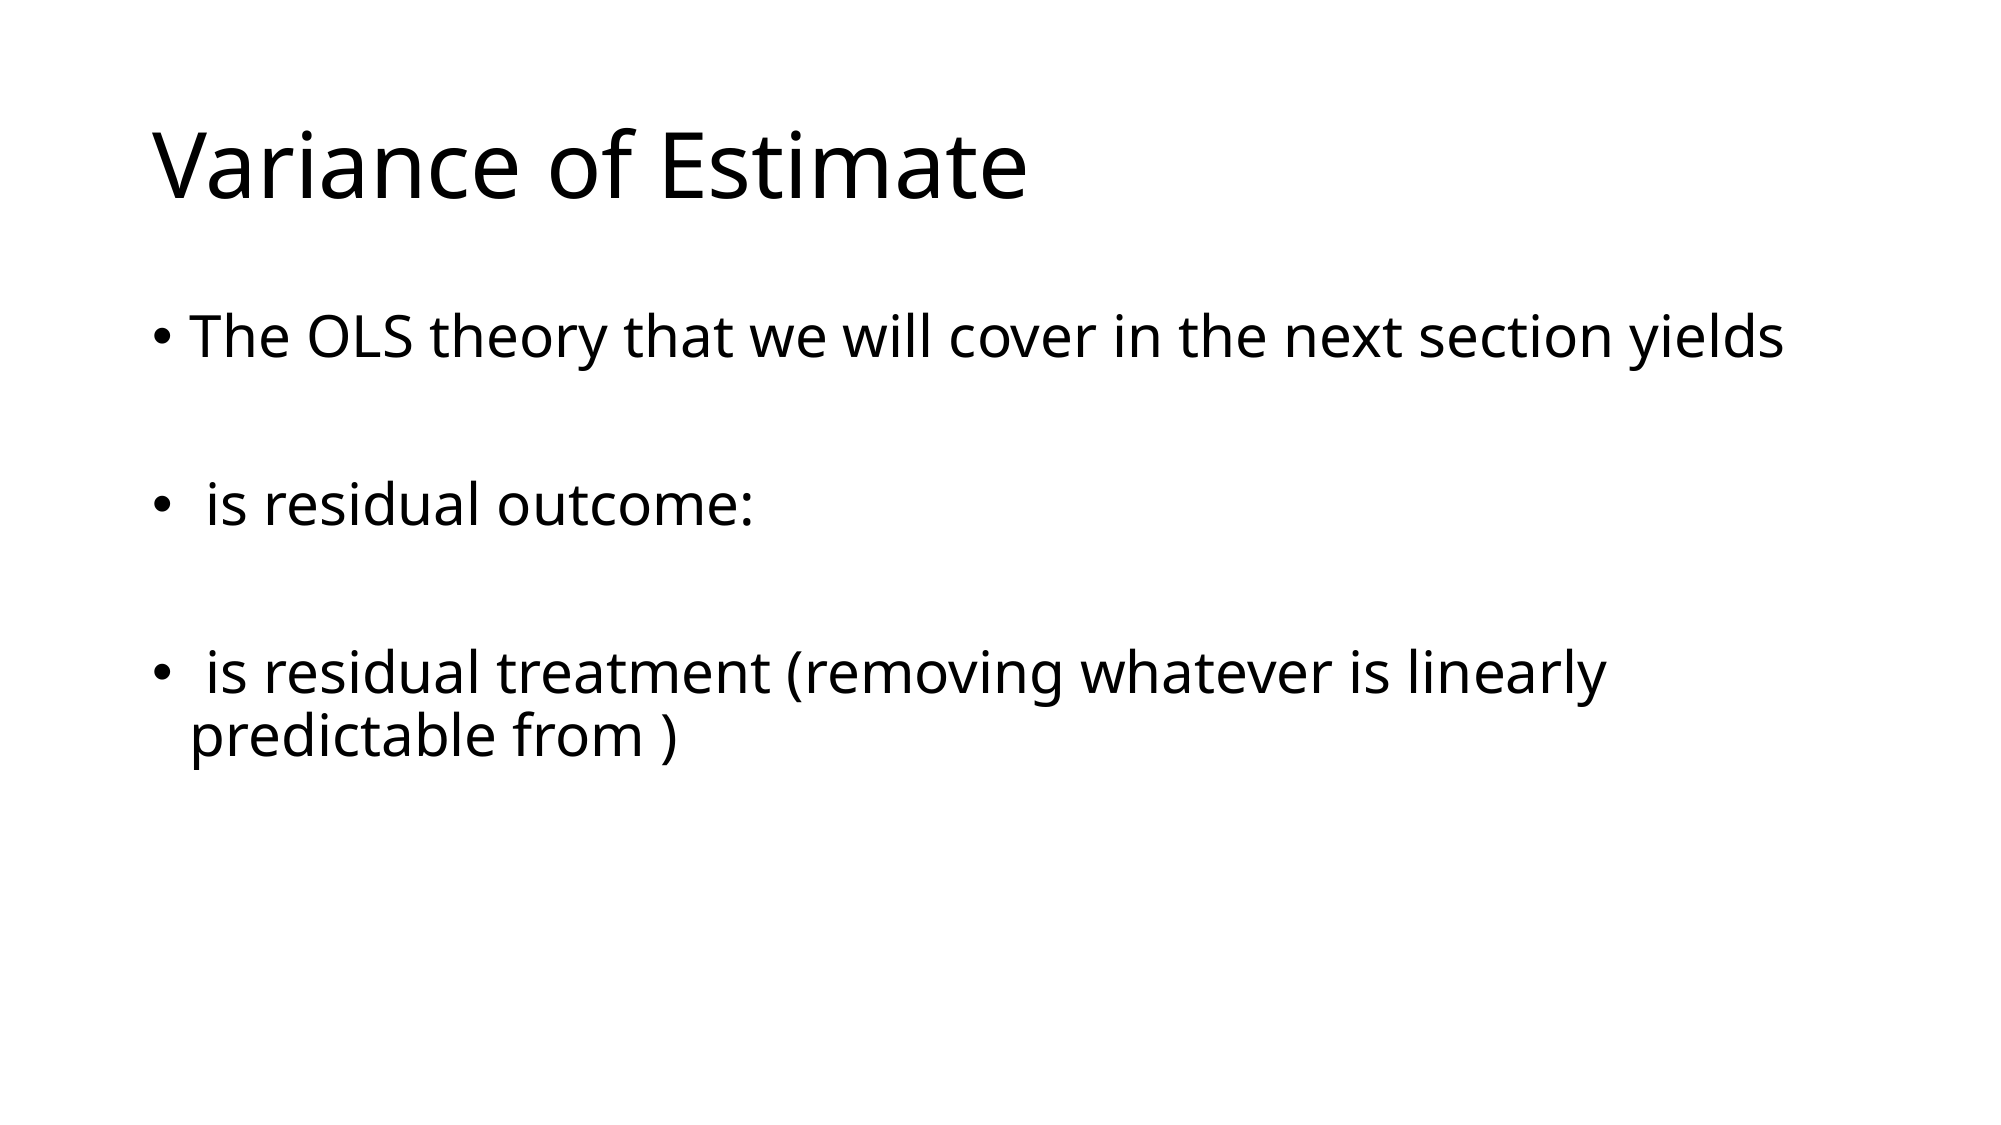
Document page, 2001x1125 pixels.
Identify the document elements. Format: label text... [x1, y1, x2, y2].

title Variance of Estimate [137, 59, 1863, 278]
